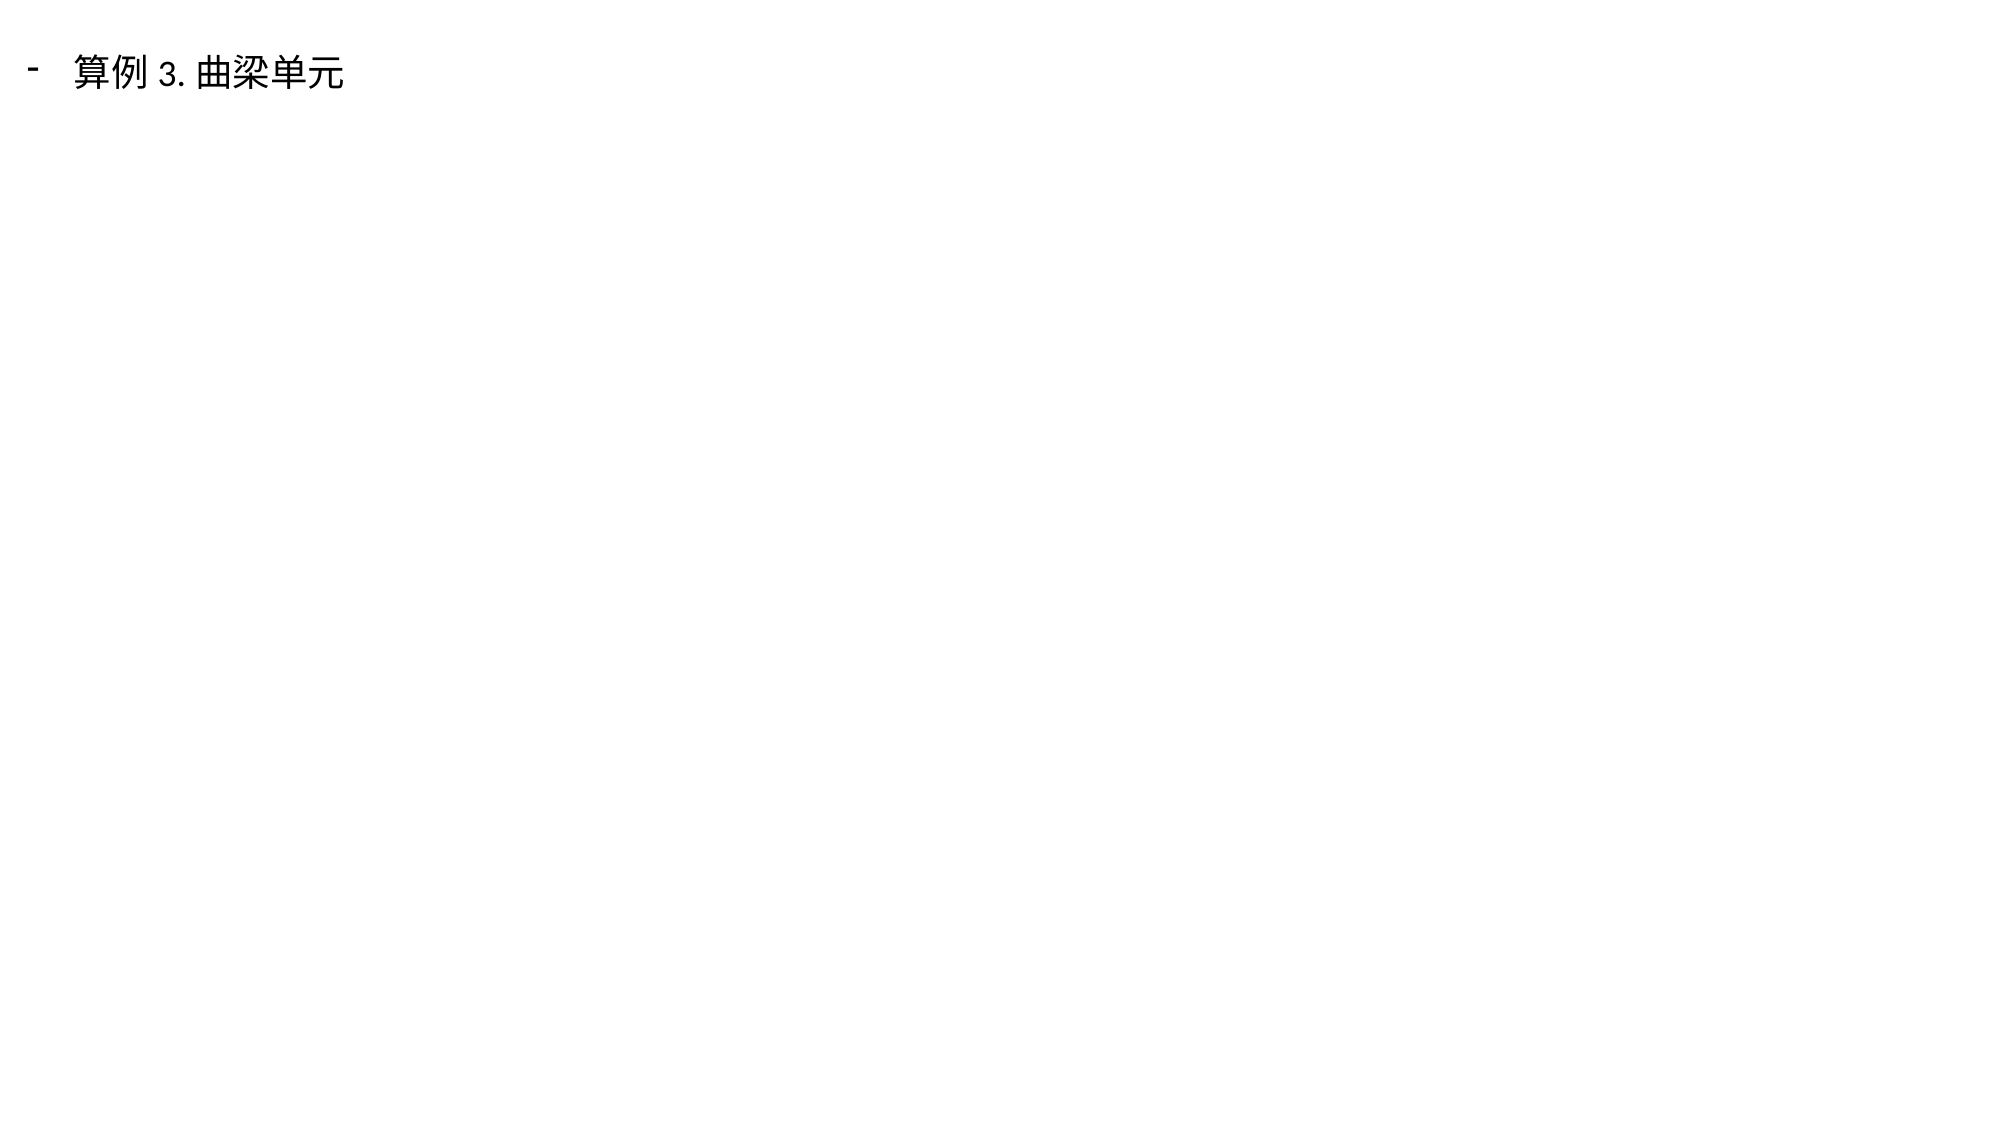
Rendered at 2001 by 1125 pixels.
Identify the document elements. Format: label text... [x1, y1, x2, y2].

text_box 算例3.曲梁单元 [12, 41, 1043, 102]
